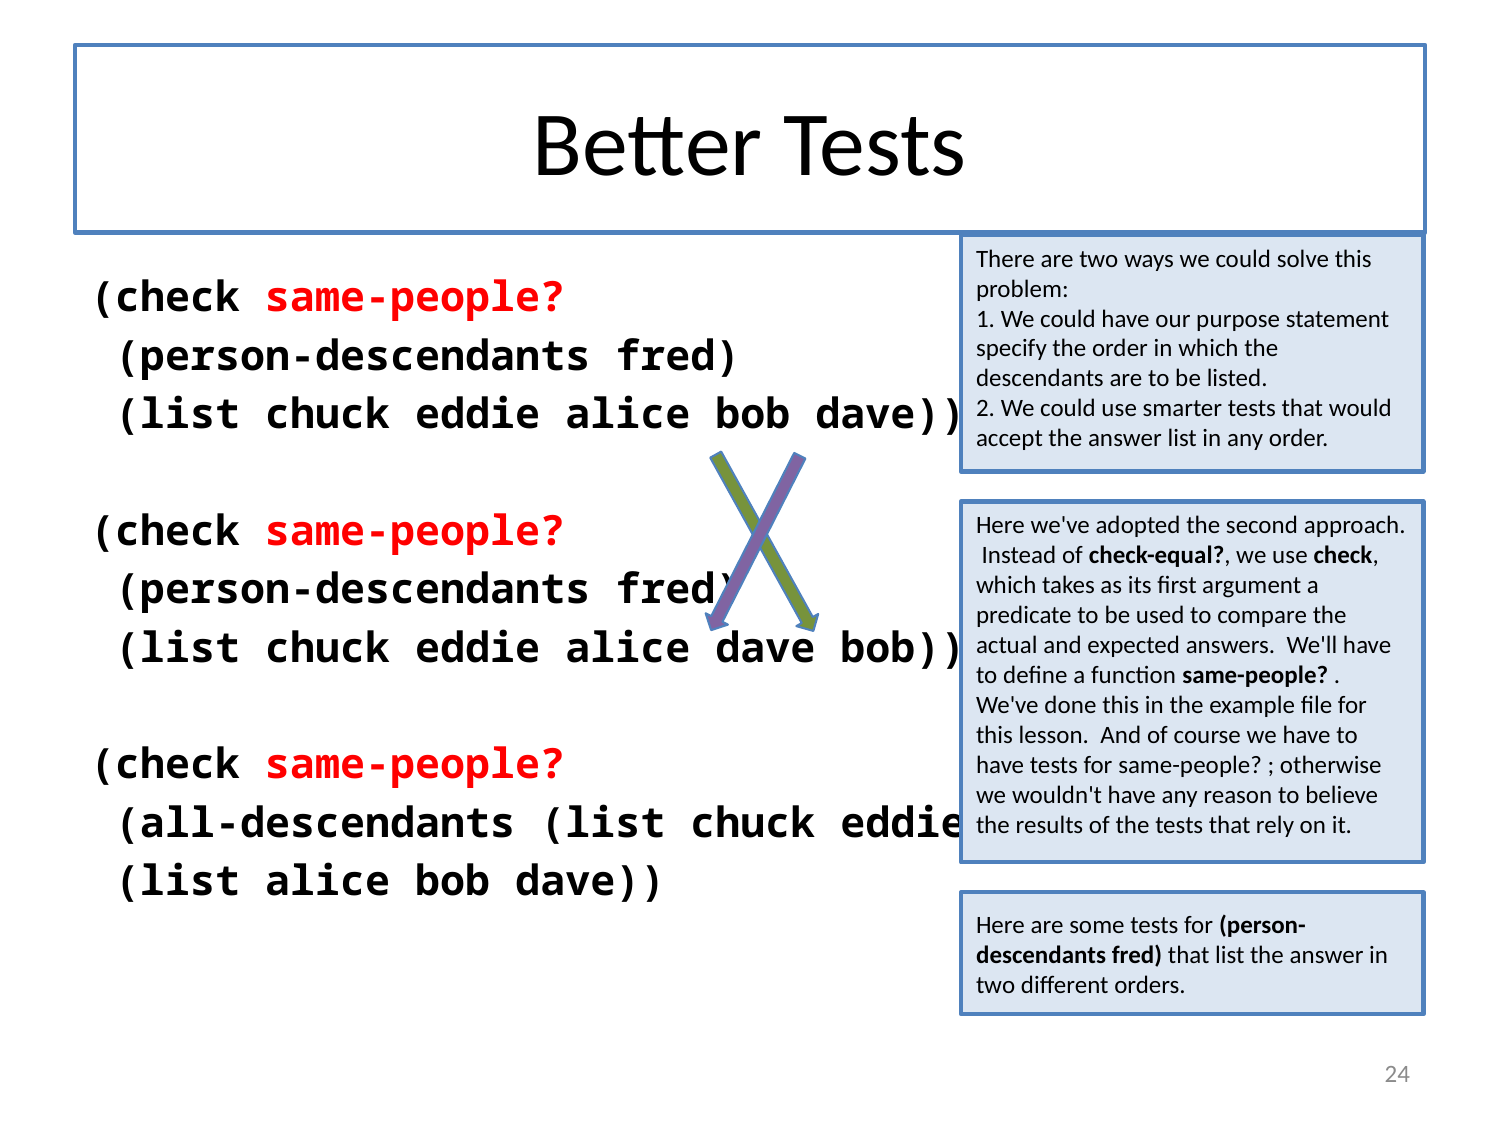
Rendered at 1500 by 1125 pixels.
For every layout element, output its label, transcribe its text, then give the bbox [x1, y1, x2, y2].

text_box Here we've adopted the second approach. Instead of check-equal?, we use check, which takes as its first argument a predicate to be used to compare the actual and expected answers. We'll have to define a function same-people? . We've done this in the example file for this lesson. And of course we have to have tests for same-people? ; otherwise we wouldn't have any reason to believe the results of the tests that rely on it. [959, 499, 1426, 864]
text_box There are two ways we could solve this problem: 1. We could have our purpose statement specify the order in which the descendants are to be listed. 2. We could use smarter tests that would accept the answer list in any order. [959, 233, 1426, 474]
slide_number 24 [1074, 1042, 1425, 1103]
text_box [703, 450, 808, 633]
text_box [760, 535, 821, 633]
list (check same-people? (person-descendants fred) (list chuck eddie alice bob dave)) (check same-people? (person-descendants fred) (list chuck eddie alice dave bob)) (check same-people? (all-descendants (list chuck eddie)) (list alice bob dave)) [75, 262, 1425, 1005]
text_box [708, 449, 759, 534]
title Better Tests [73, 43, 1427, 235]
text_box Here are some tests for (person-descendants fred) that list the answer in two different orders. [959, 890, 1426, 1016]
